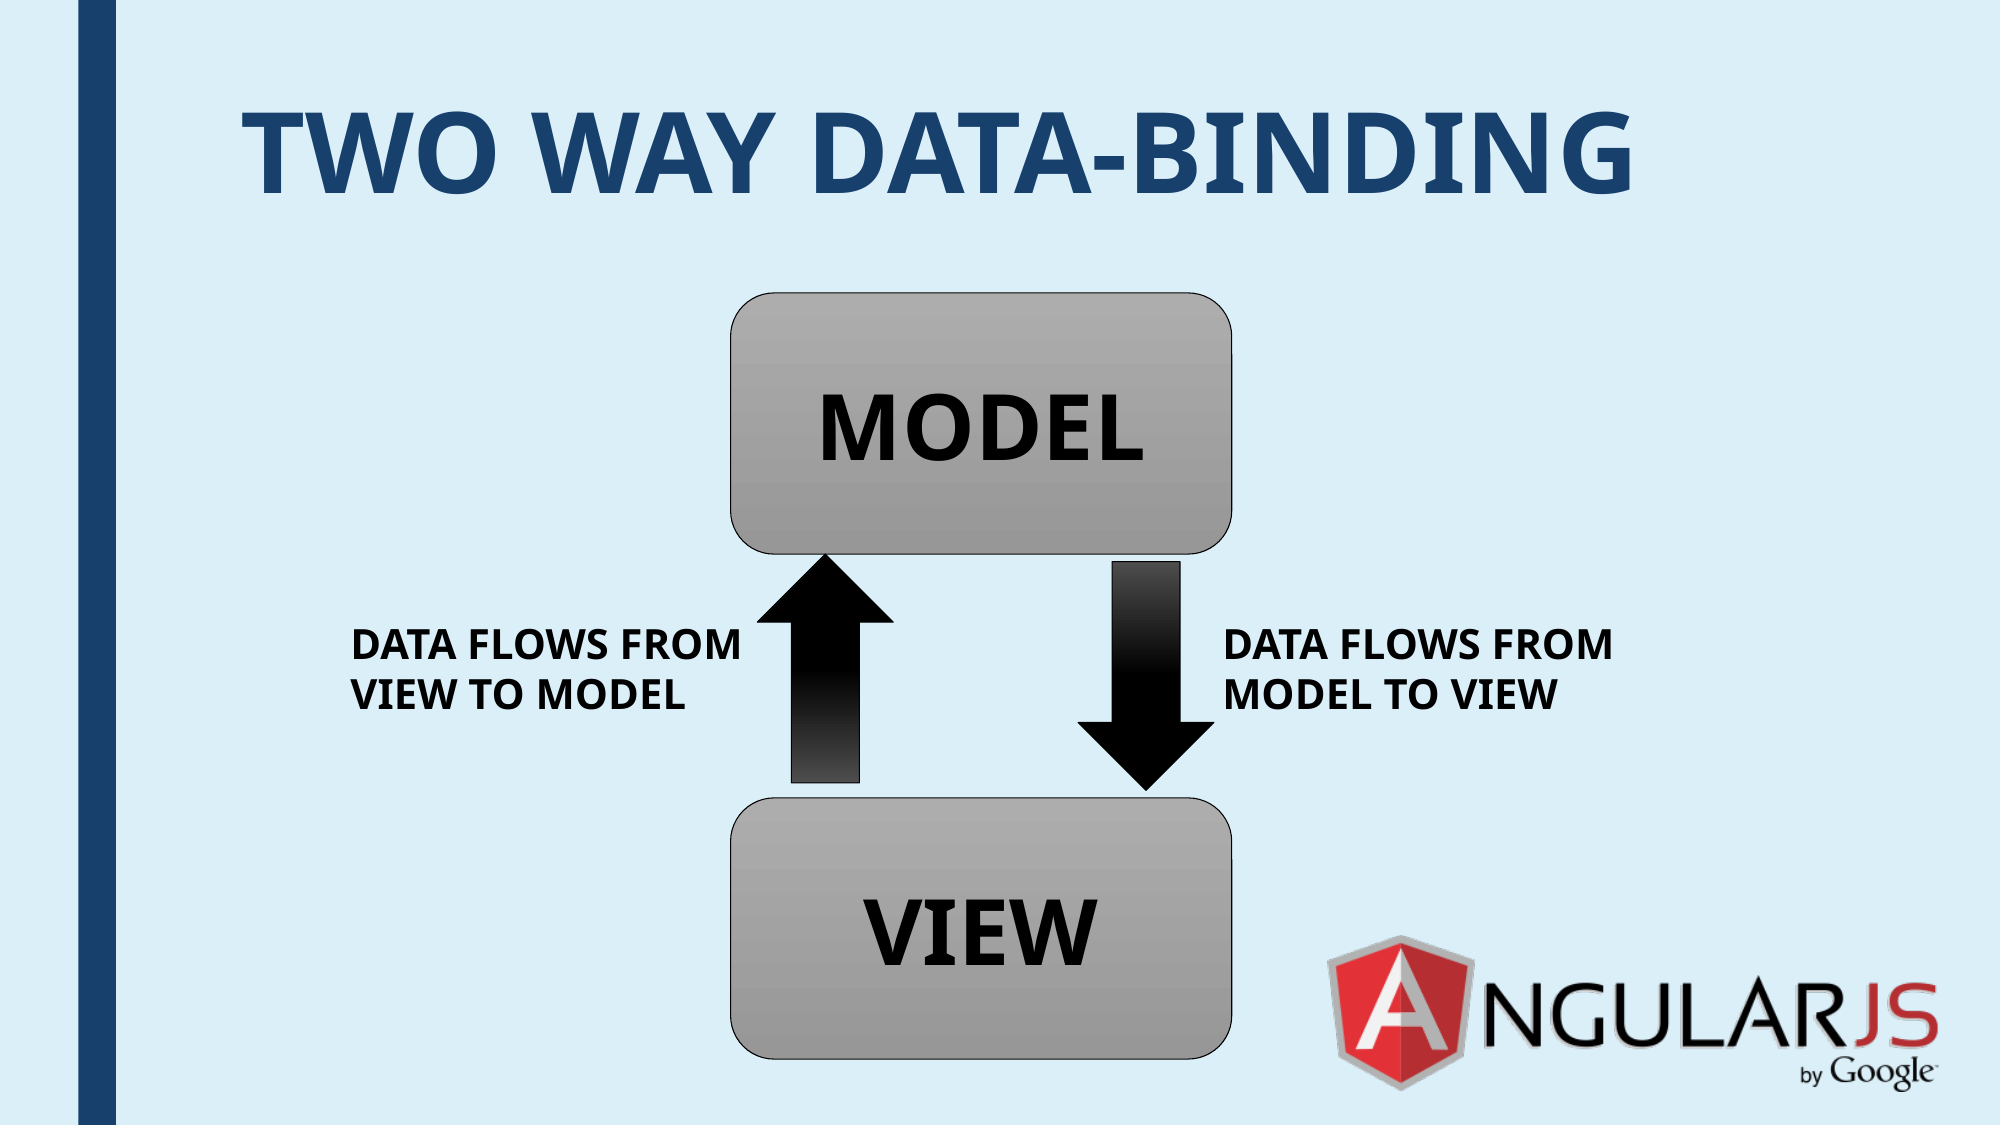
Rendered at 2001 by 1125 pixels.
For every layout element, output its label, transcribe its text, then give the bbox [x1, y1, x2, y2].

text_box MODEL [730, 292, 1233, 555]
text_box VIEW [730, 797, 1233, 1060]
text_box DATA FLOWS FROM MODEL TO VIEW [1207, 610, 1641, 726]
text_box [1077, 561, 1212, 791]
picture [1318, 935, 1945, 1092]
text_box DATA FLOWS FROM VIEW TO MODEL [335, 610, 769, 726]
text_box [768, 553, 894, 784]
title TWO WAY DATA-BINDING [225, 90, 1800, 334]
